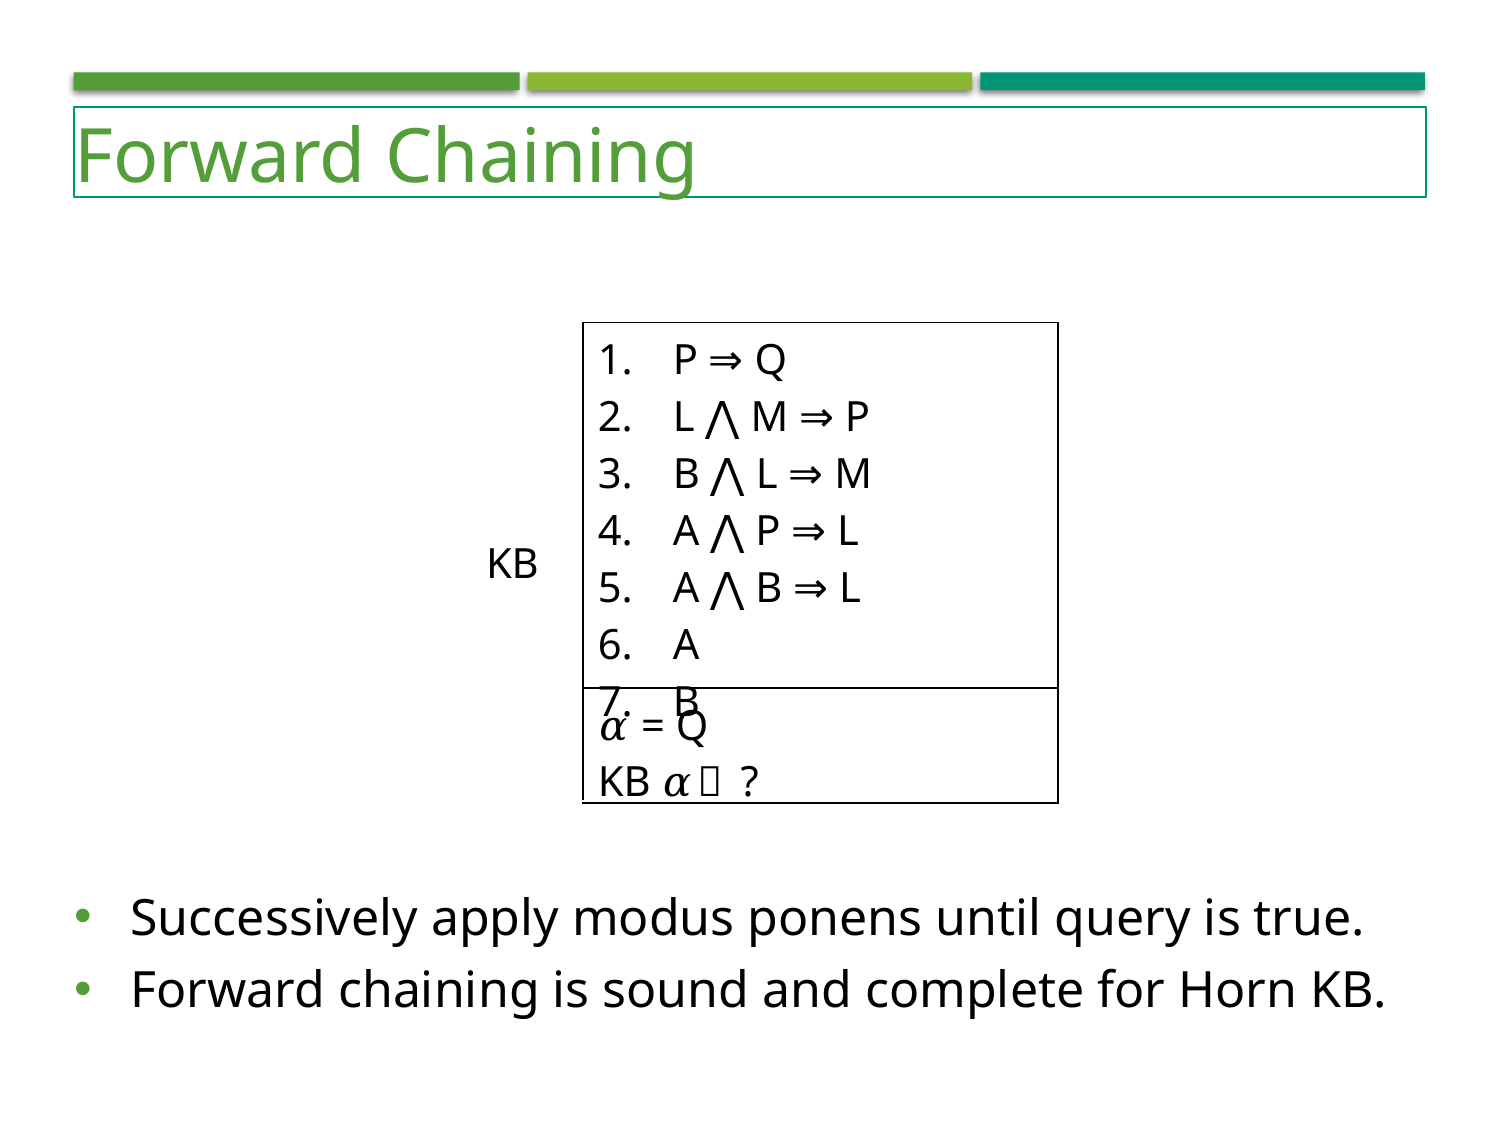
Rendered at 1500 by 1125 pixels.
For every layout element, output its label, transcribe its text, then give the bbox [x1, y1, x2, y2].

text_box Forward Chaining [74, 106, 1426, 198]
table_cell 𝛼 = Q KB ╞ 𝛼 ? [584, 689, 1057, 802]
table_header KB [443, 323, 582, 800]
text_box Successively apply modus ponens until query is true. Forward chaining is sound and complete for Horn KB. [74, 885, 1426, 1018]
table_header P ⇒ Q L ⋀ M ⇒ P B ⋀ L ⇒ M A ⋀ P ⇒ L A ⋀ B ⇒ L A B [584, 323, 1057, 687]
title Knoweldge Representation & Reasoning [0, 45, 1350, 161]
